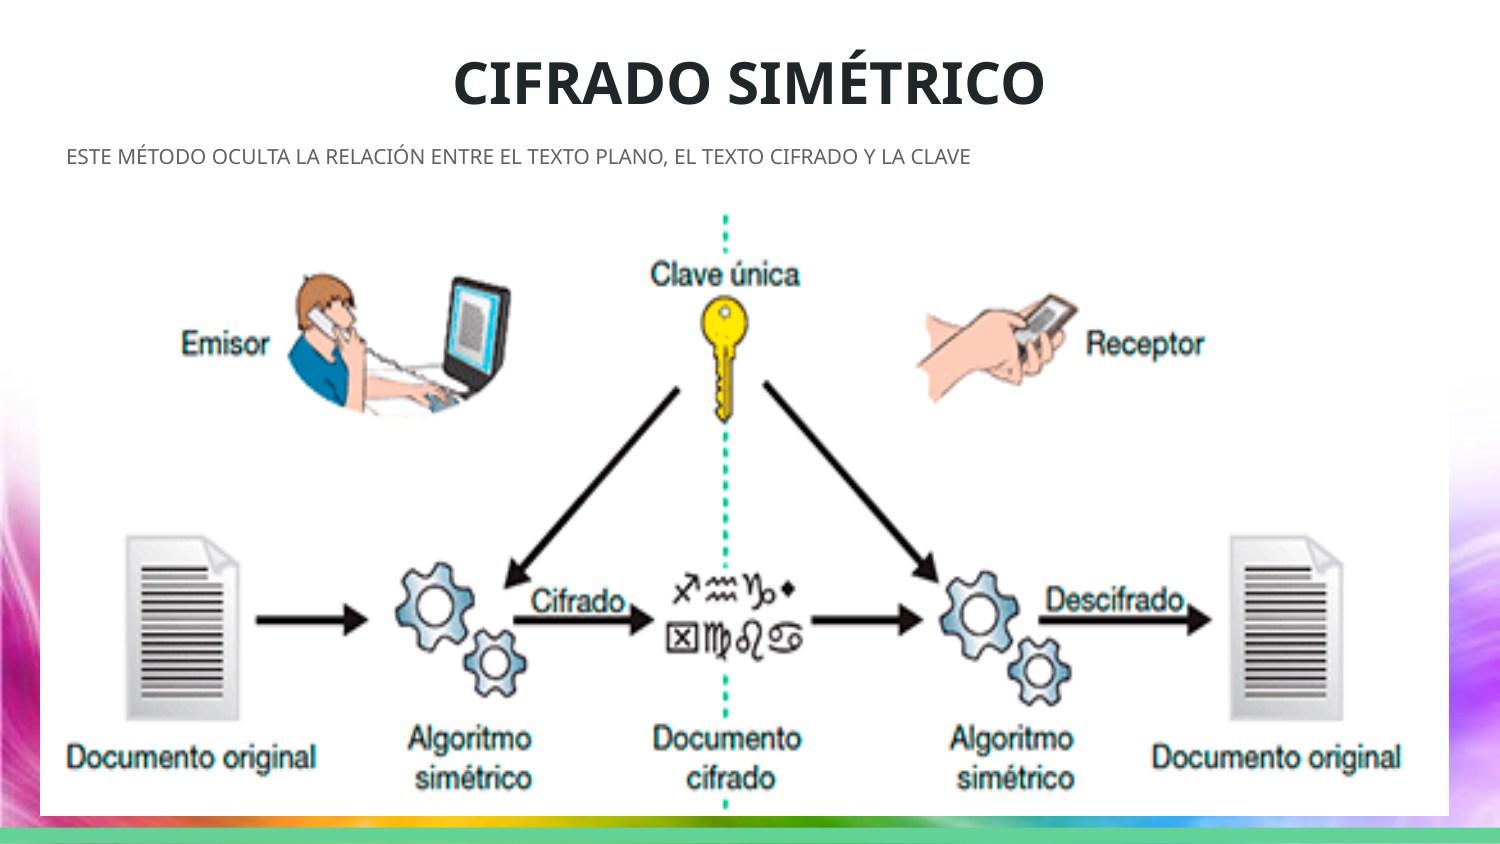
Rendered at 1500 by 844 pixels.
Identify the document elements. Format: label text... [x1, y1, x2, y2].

list ESTE MÉTODO OCULTA LA RELACIÓN ENTRE EL TEXTO PLANO, EL TEXTO CIFRADO Y LA CLAVE [51, 125, 1449, 192]
title CIFRADO SIMÉTRICO [51, 31, 1449, 125]
picture [0, 0, 1500, 827]
